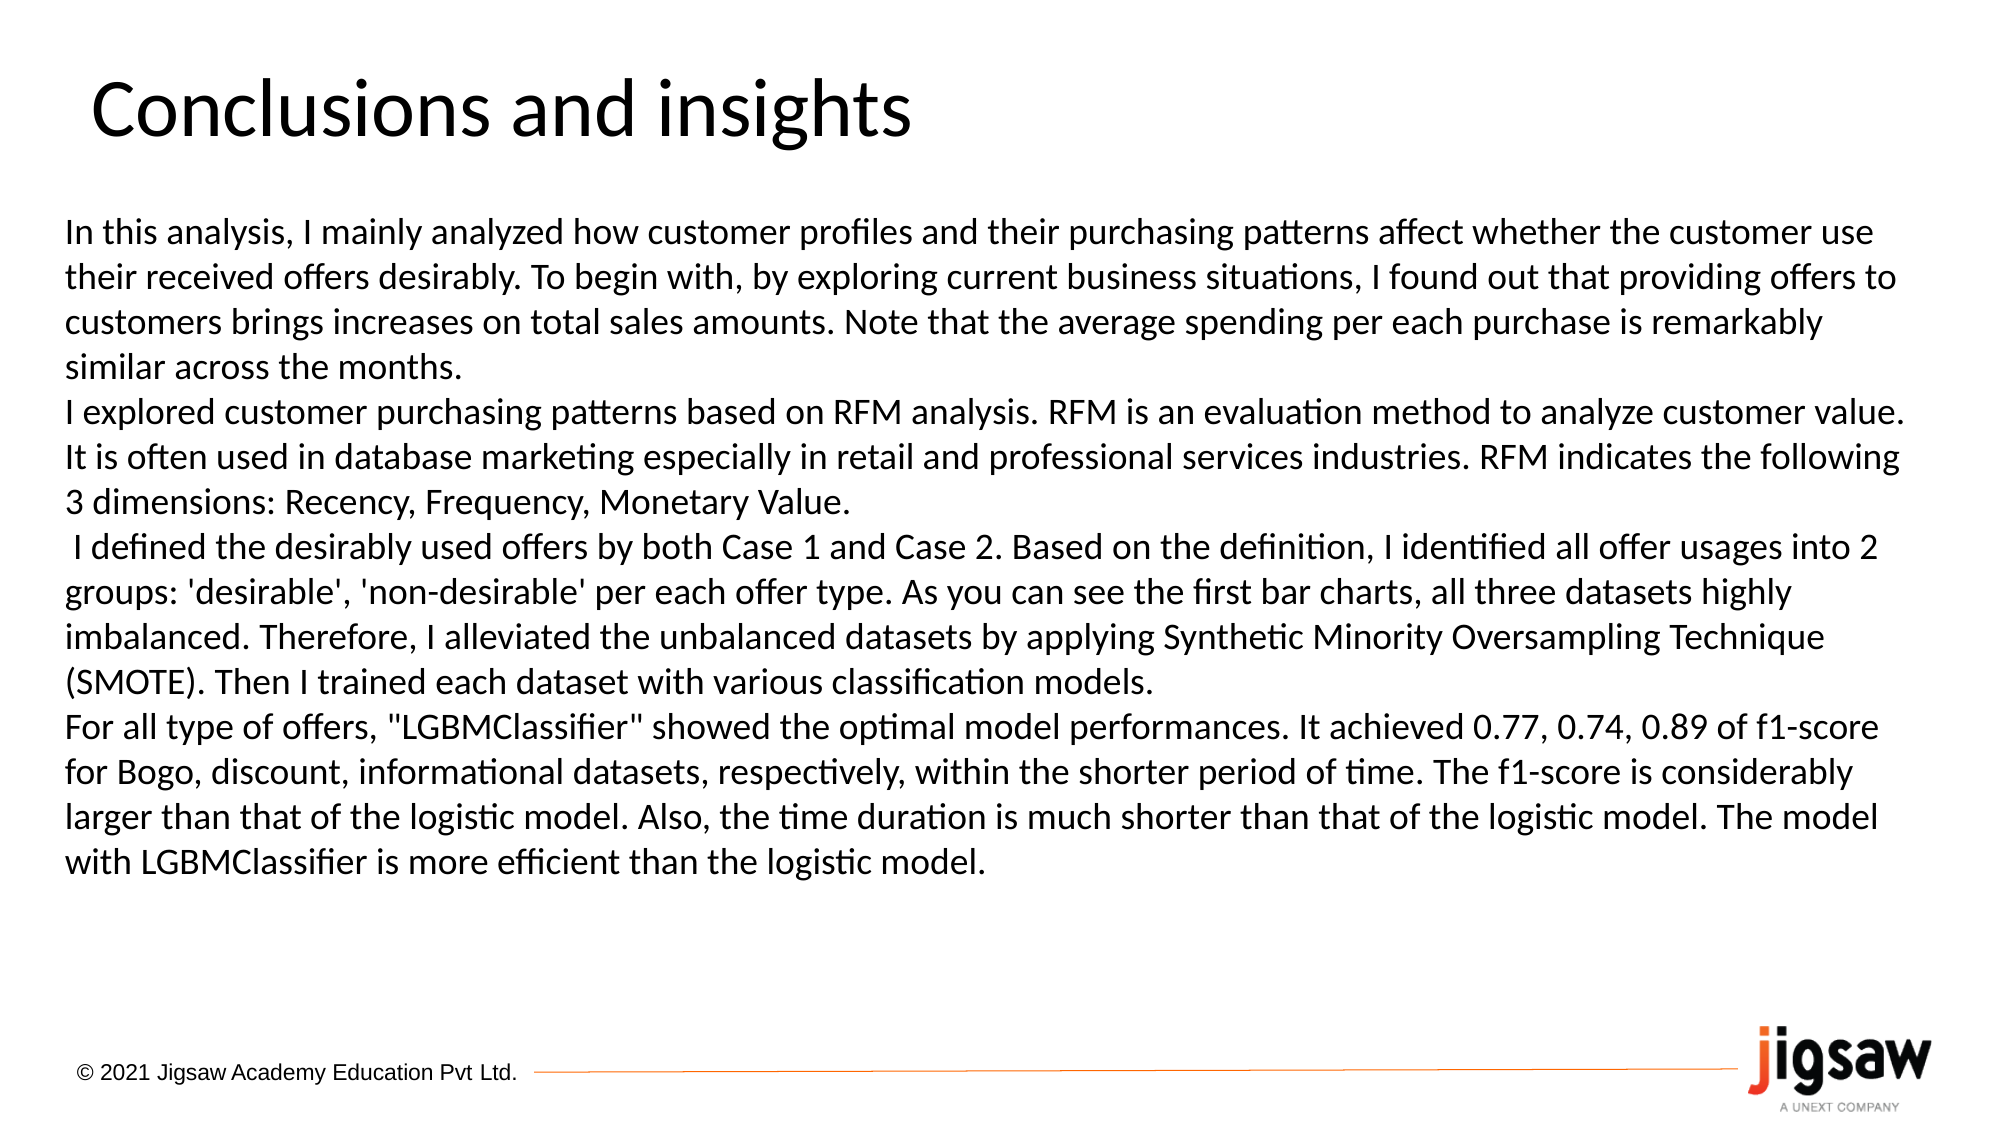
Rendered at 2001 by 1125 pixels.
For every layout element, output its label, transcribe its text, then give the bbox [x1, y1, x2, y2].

footer © 2021 Jigsaw Academy Education Pvt Ltd. [74, 1057, 524, 1125]
title Conclusions and insights [89, 51, 918, 199]
picture [1748, 1026, 1932, 1112]
text_box In this analysis, I mainly analyzed how customer profiles and their purchasing patterns affect whether the customer use their received offers desirably. To begin with, by exploring current business situations, I found out that providing offers to customers brings increases on total sales amounts. Note that the average spending per each purchase is remarkably similar across the months. I explored customer purchasing patterns based on RFM analysis. RFM is an evaluation method to analyze customer value. It is often used in database marketing especially in retail and professional services industries. RFM indicates the following 3 dimensions: Recency, Frequency, Monetary Value. I defined the desirably used offers by both Case 1 and Case 2. Based on the definition, I identified all offer usages into 2 groups: 'desirable', 'non-desirable' per each offer type. As you can see the first bar charts, all three datasets highly imbalanced. Therefore, I alleviated the unbalanced datasets by applying Synthetic Minority Oversampling Technique (SMOTE). Then I trained each dataset with various classification models. For all type of offers, "LGBMClassifier" showed the optimal model performances. It achieved 0.77, 0.74, 0.89 of f1-score for Bogo, discount, informational datasets, respectively, within the shorter period of time. The f1-score is considerably larger than that of the logistic model. Also, the time duration is much shorter than that of the logistic model. The model with LGBMClassifier is more efficient than the logistic model. [49, 199, 1938, 890]
